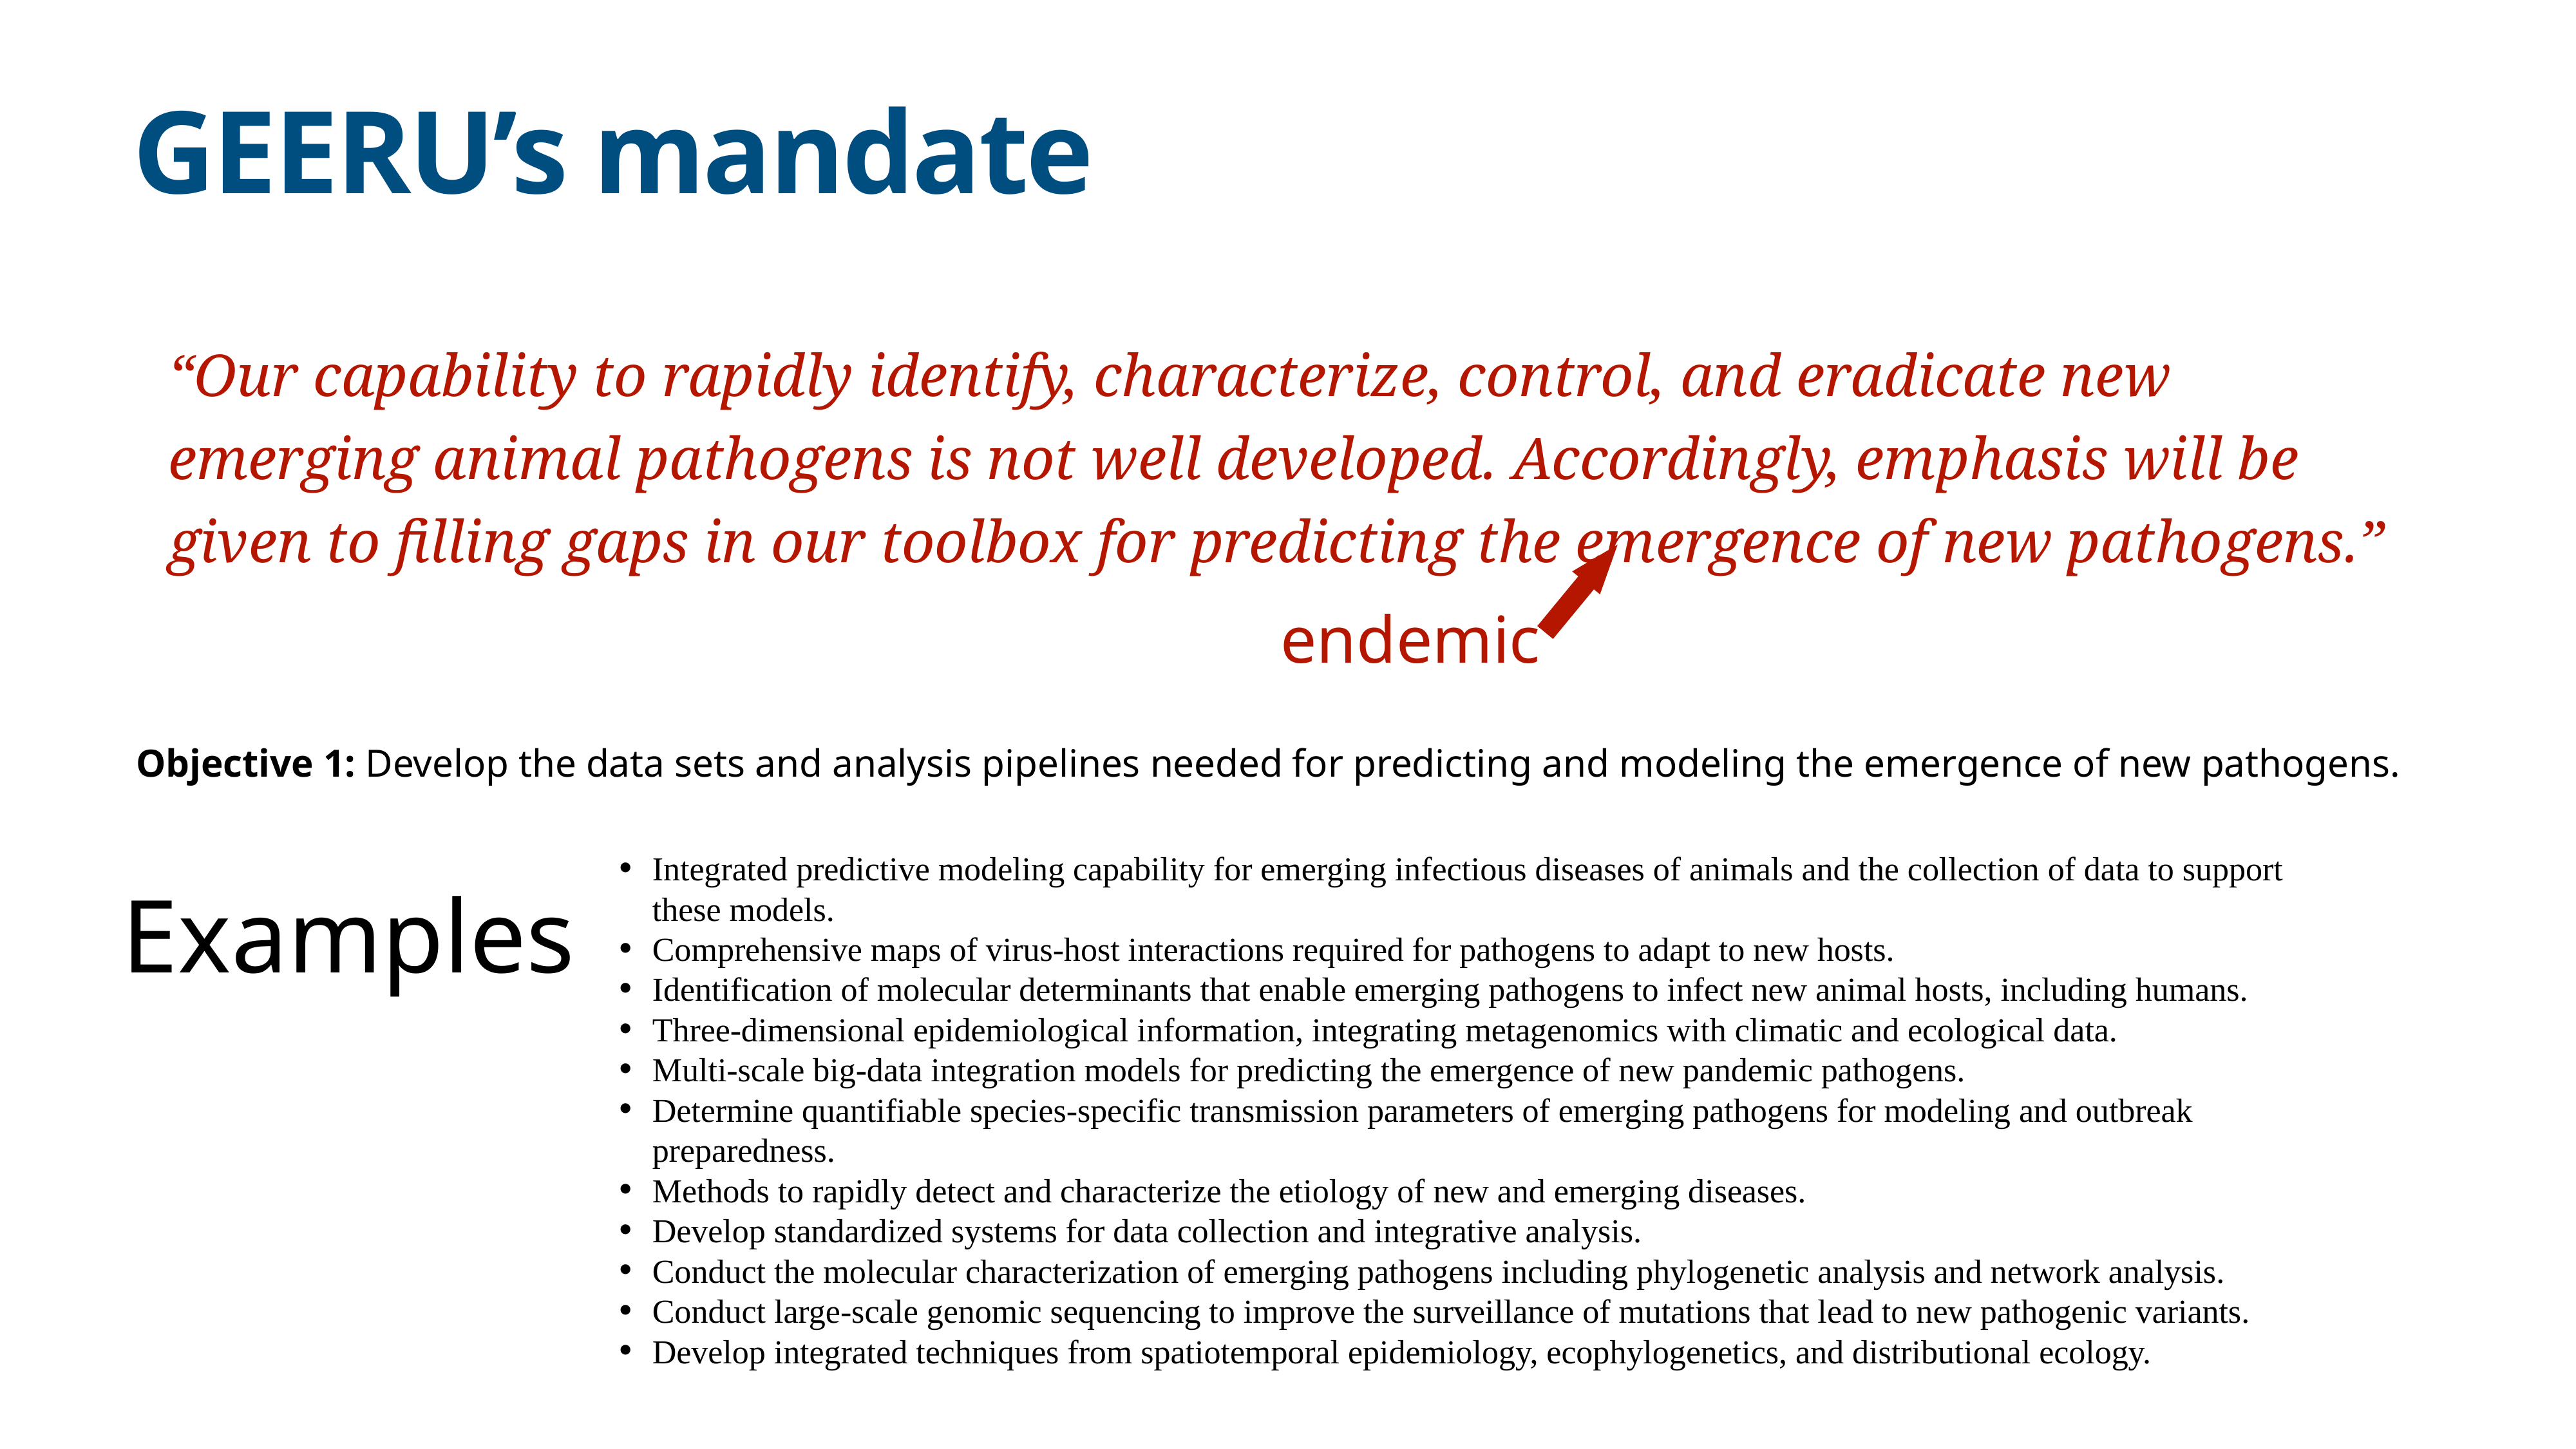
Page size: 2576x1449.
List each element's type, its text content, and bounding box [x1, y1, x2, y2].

text_box Examples [117, 880, 580, 1000]
text_box [1537, 544, 1618, 639]
text_box Integrated predictive modeling capability for emerging infectious diseases of animals and the collection of data to support these models. Comprehensive maps of virus-host interactions required for pathogens to adapt to new hosts. Identification of molecular determinants that enable emerging pathogens to infect new animal hosts, including humans. Three-dimensional epidemiological information, integrating metagenomics with climatic and ecological data. Multi-scale big-data integration models for predicting the emergence of new pandemic pathogens. Determine quantifiable species-specific transmission parameters of emerging pathogens for modeling and outbreak preparedness. Methods to rapidly detect and characterize the etiology of new and emerging diseases. Develop standardized systems for data collection and integrative analysis. Conduct the molecular characterization of emerging pathogens including phylogenetic analysis and network analysis. Conduct large-scale genomic sequencing to improve the surveillance of mutations that lead to new pathogenic variants. Develop integrated techniques from spatiotemporal epidemiology, ecophylogenetics, and distributional ecology. [598, 842, 2343, 1376]
text_box endemic [1275, 601, 1546, 683]
text_box “Our capability to rapidly identify, characterize, control, and eradicate new emerging animal pathogens is not well developed. Accordingly, emphasis will be given to filling gaps in our toolbox for predicting the emergence of new pathogens.” [162, 319, 2414, 580]
title GEERU’s mandate [127, 100, 2449, 252]
text_box Objective 1: Develop the data sets and analysis pipelines needed for predicting and modeling the emergence of new pathogens. [130, 734, 2406, 790]
